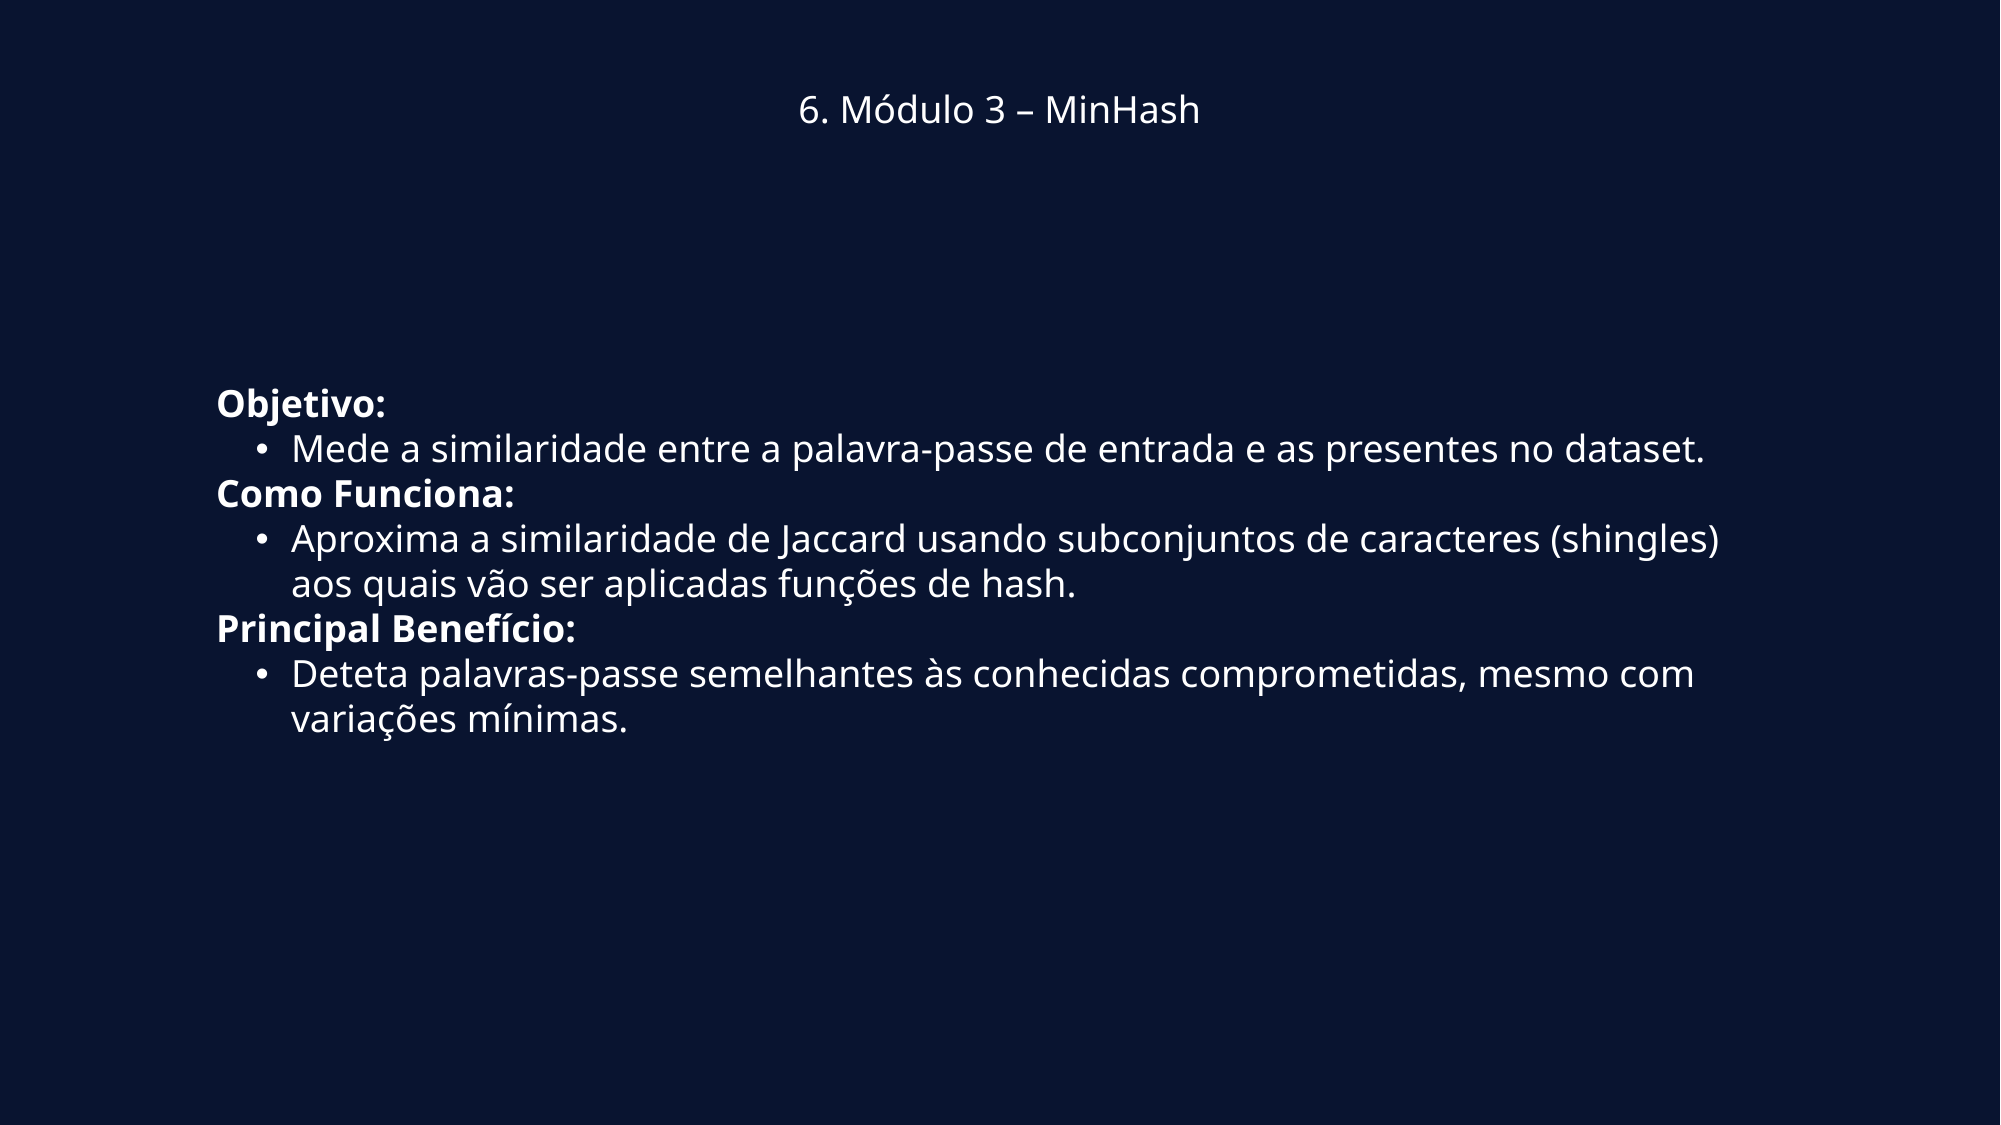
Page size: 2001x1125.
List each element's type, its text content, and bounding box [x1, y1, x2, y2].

text_box Objetivo: Mede a similaridade entre a palavra-passe de entrada e as presentes no dataset. Como Funciona: Aproxima a similaridade de Jaccard usando subconjuntos de caracteres (shingles) aos quais vão ser aplicadas funções de hash. Principal Benefício: Deteta palavras-passe semelhantes às conhecidas comprometidas, mesmo com variações mínimas. [201, 373, 1799, 793]
text_box 6. Módulo 3 – MinHash [746, 78, 1254, 139]
